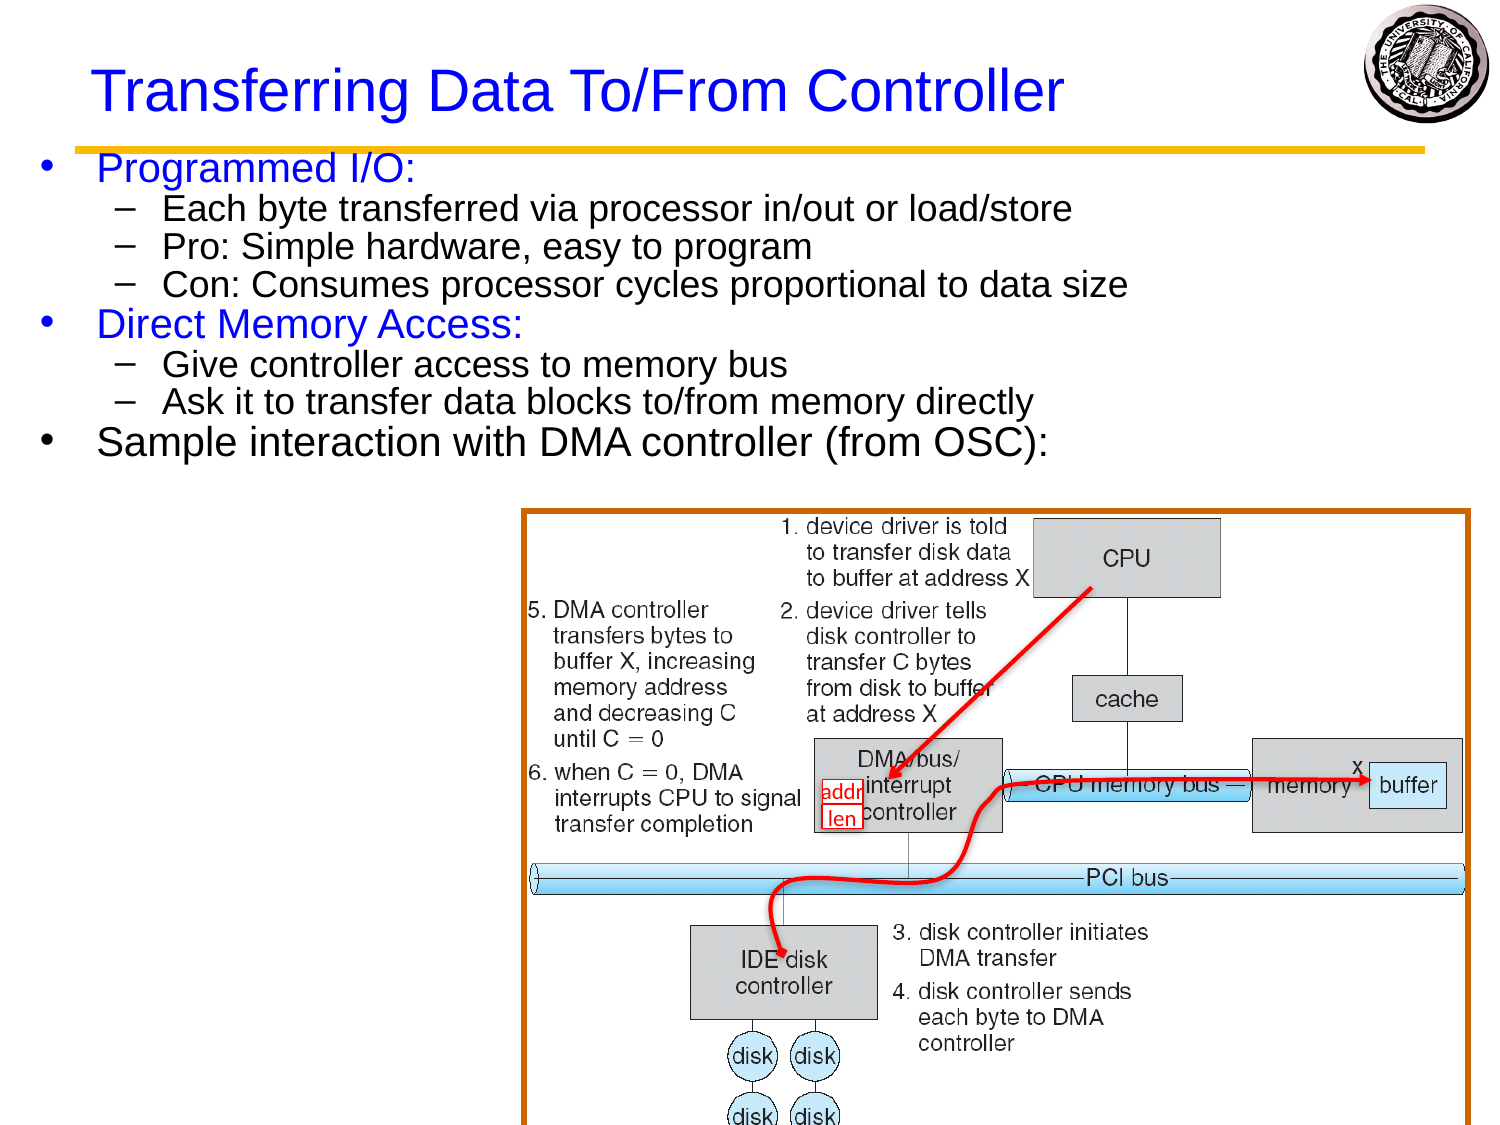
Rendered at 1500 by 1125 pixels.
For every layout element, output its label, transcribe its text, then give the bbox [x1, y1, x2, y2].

picture [1350, 0, 1500, 127]
list Programmed I/O: Each byte transferred via processor in/out or load/store Pro: Simple hardware, easy to program Con: Consumes processor cycles proportional to data size Direct Memory Access: Give controller access to memory bus Ask it to transfer data blocks to/from memory directly Sample interaction with DMA controller (from OSC): [24, 143, 1450, 981]
title Transferring Data To/From Controller [75, 43, 1475, 132]
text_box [887, 587, 1092, 780]
picture [527, 513, 1466, 1125]
